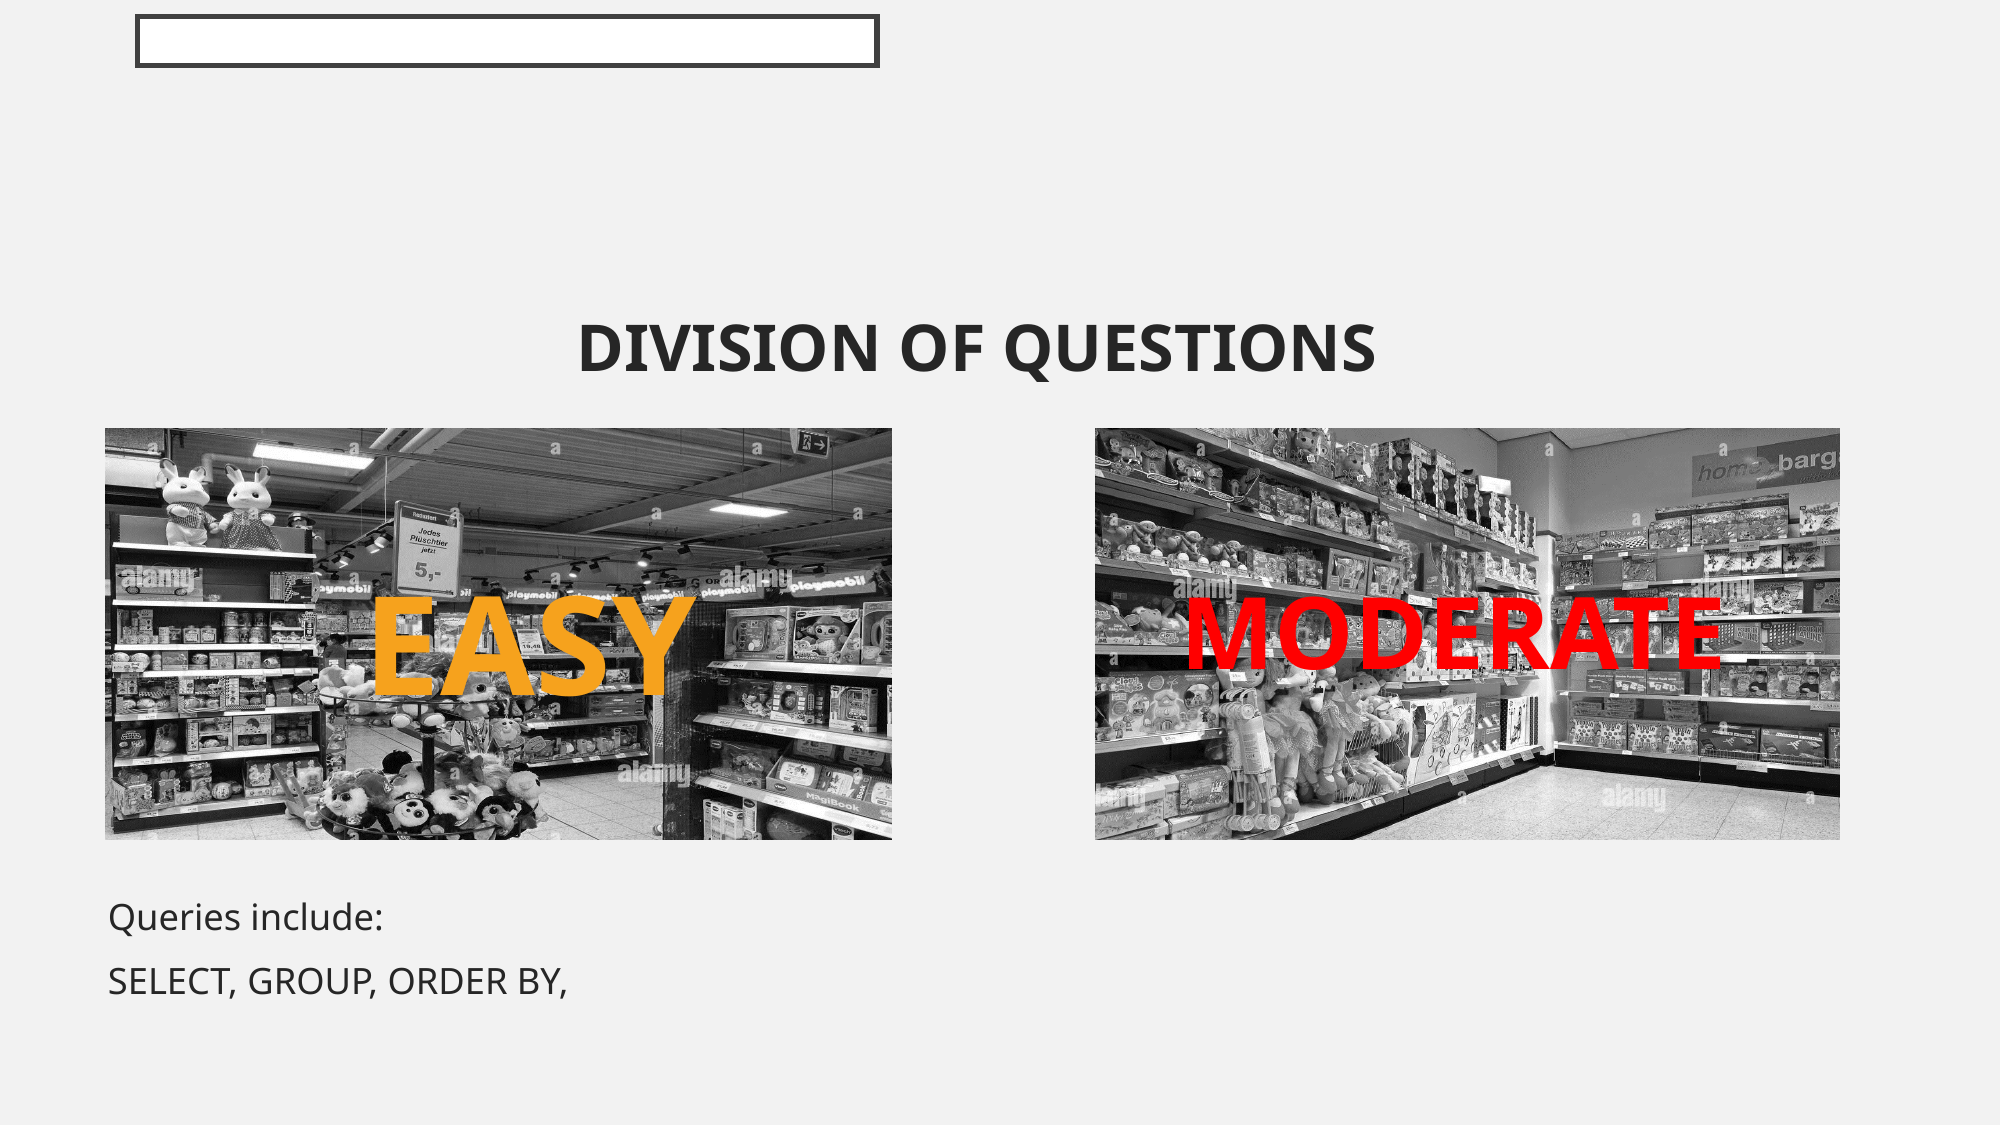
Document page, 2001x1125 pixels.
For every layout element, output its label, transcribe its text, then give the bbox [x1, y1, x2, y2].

picture [1095, 428, 1840, 840]
picture [105, 428, 892, 840]
title Maven Toys Store Analysis [135, 14, 880, 68]
list DIVISION OF QUESTIONS Queries include: SELECT, GROUP, ORDER BY, [92, 299, 1863, 1014]
